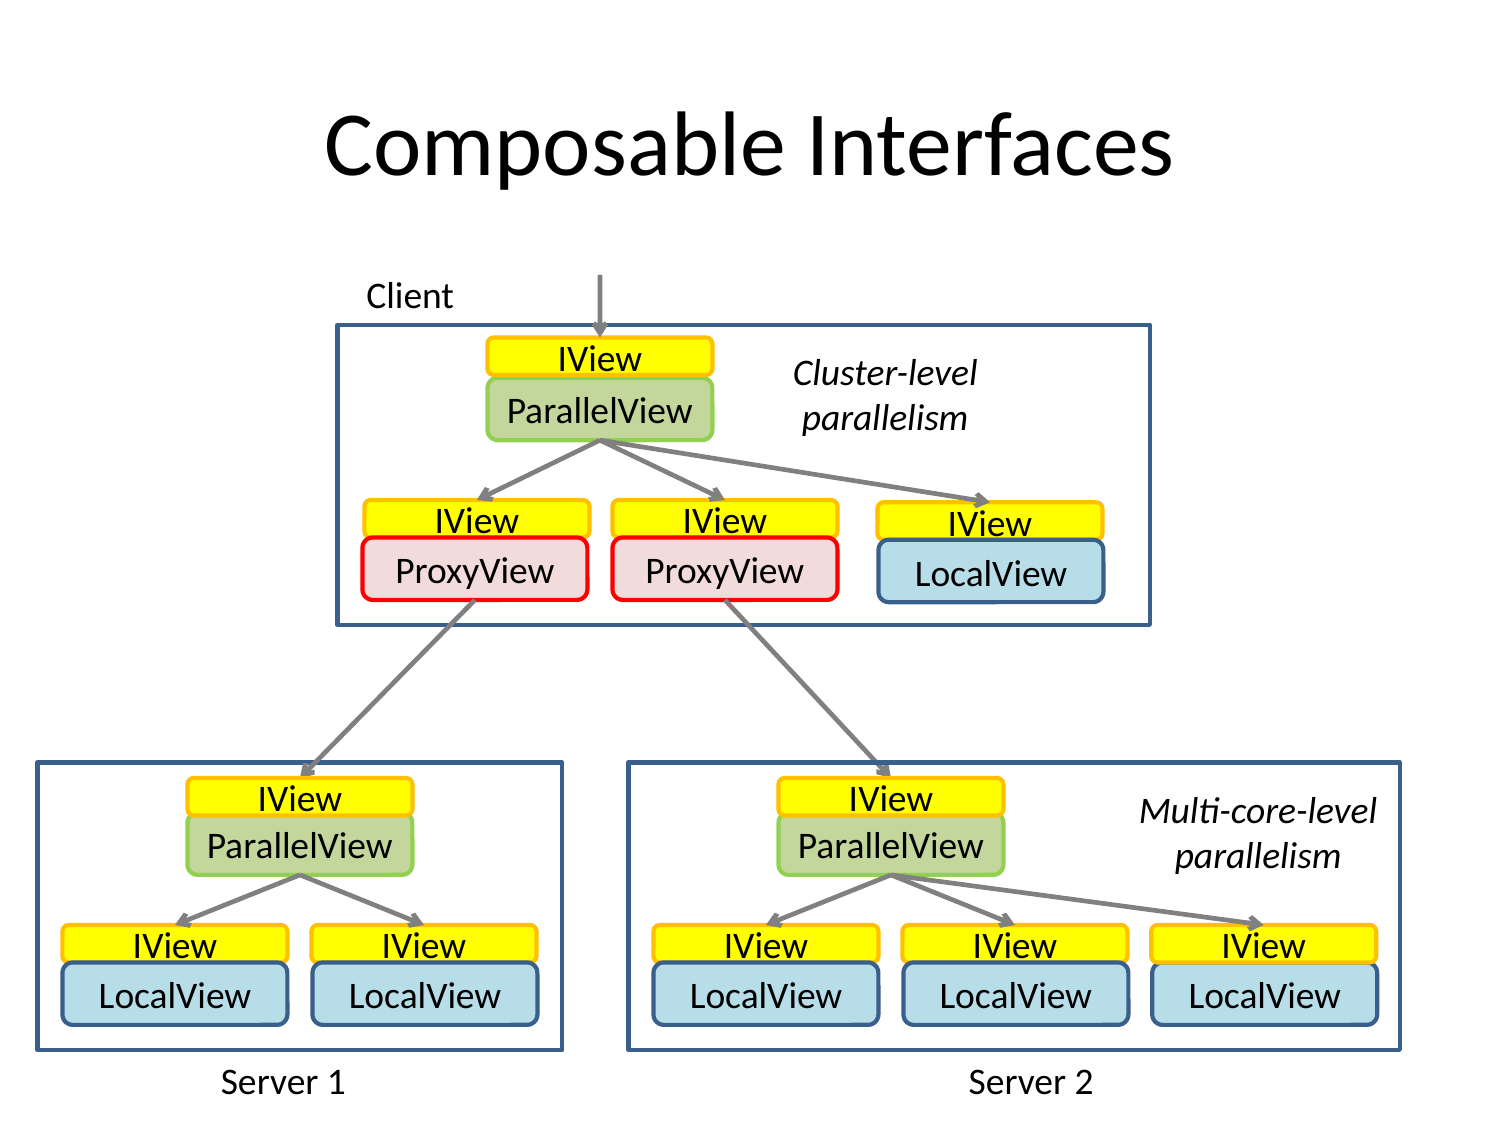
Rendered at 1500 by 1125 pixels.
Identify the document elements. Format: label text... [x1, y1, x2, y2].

text_box IView [776, 775, 1006, 818]
text_box IView [185, 775, 415, 818]
text_box ParallelView [776, 815, 1006, 873]
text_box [765, 874, 888, 926]
title Composable Interfaces [75, 45, 1425, 233]
text_box ProxyView [360, 535, 590, 603]
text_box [724, 599, 892, 779]
text_box ProxyView [610, 535, 840, 603]
text_box IView [1149, 922, 1379, 965]
text_box ParallelView [485, 377, 715, 438]
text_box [174, 874, 298, 926]
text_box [476, 439, 596, 501]
text_box [35, 760, 564, 1052]
text_box Cluster-level parallelism [778, 340, 993, 441]
text_box IView [485, 335, 715, 378]
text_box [299, 599, 476, 779]
text_box LocalView [876, 537, 1106, 605]
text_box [890, 874, 1264, 926]
text_box Server 1 [206, 1049, 362, 1110]
text_box Client [351, 263, 469, 323]
text_box ParallelView [185, 815, 415, 873]
text_box LocalView [1150, 963, 1380, 1027]
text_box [299, 874, 425, 926]
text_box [599, 439, 991, 503]
text_box [335, 323, 1152, 627]
text_box Multi-core-level parallelism [1123, 778, 1393, 884]
text_box Server 2 [953, 1049, 1109, 1110]
text_box [626, 760, 1402, 1052]
